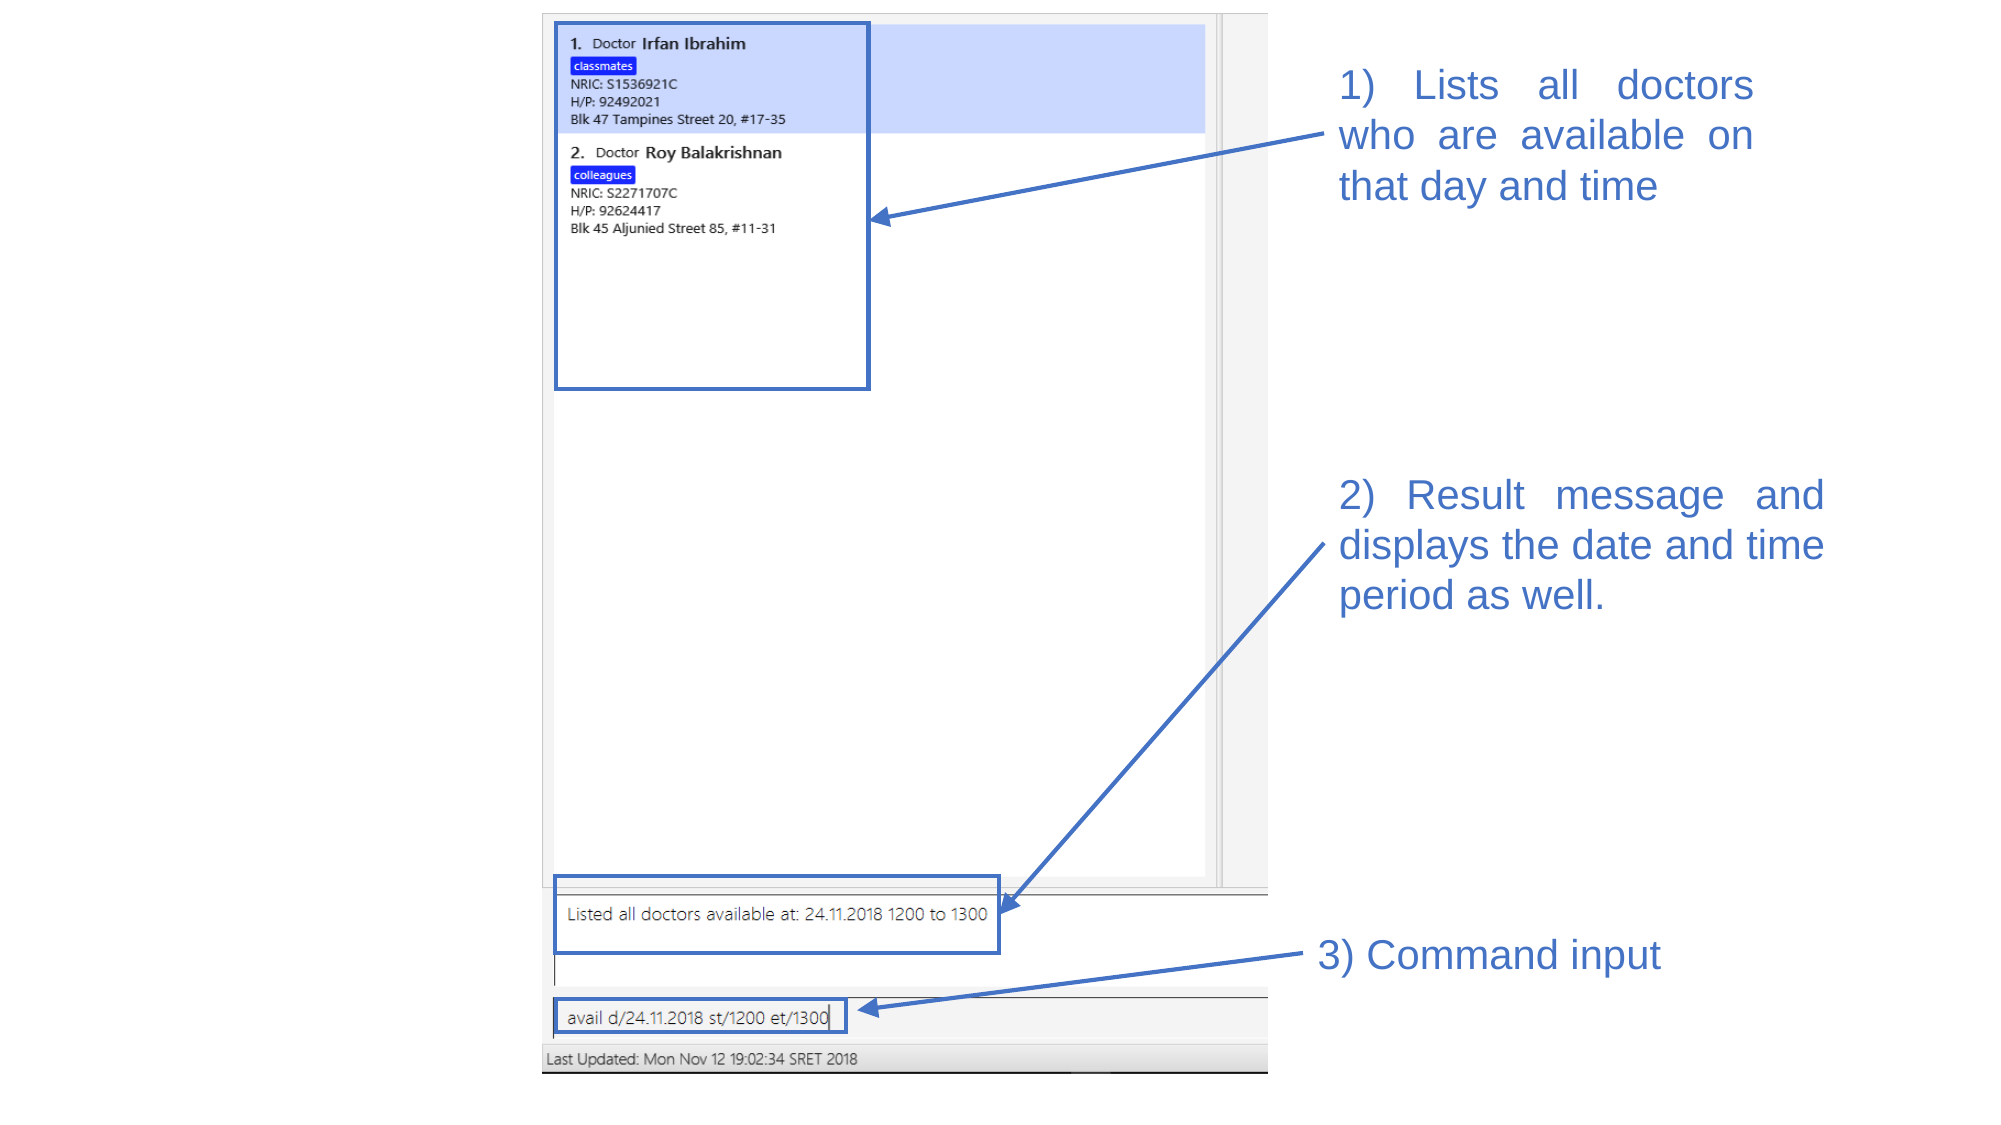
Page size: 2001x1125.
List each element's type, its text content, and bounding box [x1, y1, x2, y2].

picture [542, 13, 1268, 1076]
text_box 1) Lists all doctors who are available on that day and time [1324, 50, 1770, 216]
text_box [857, 953, 1302, 1011]
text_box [999, 543, 1324, 915]
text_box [868, 134, 1324, 221]
text_box 3) Command input [1302, 920, 1677, 986]
text_box 2) Result message and displays the date and time period as well. [1324, 460, 1841, 626]
